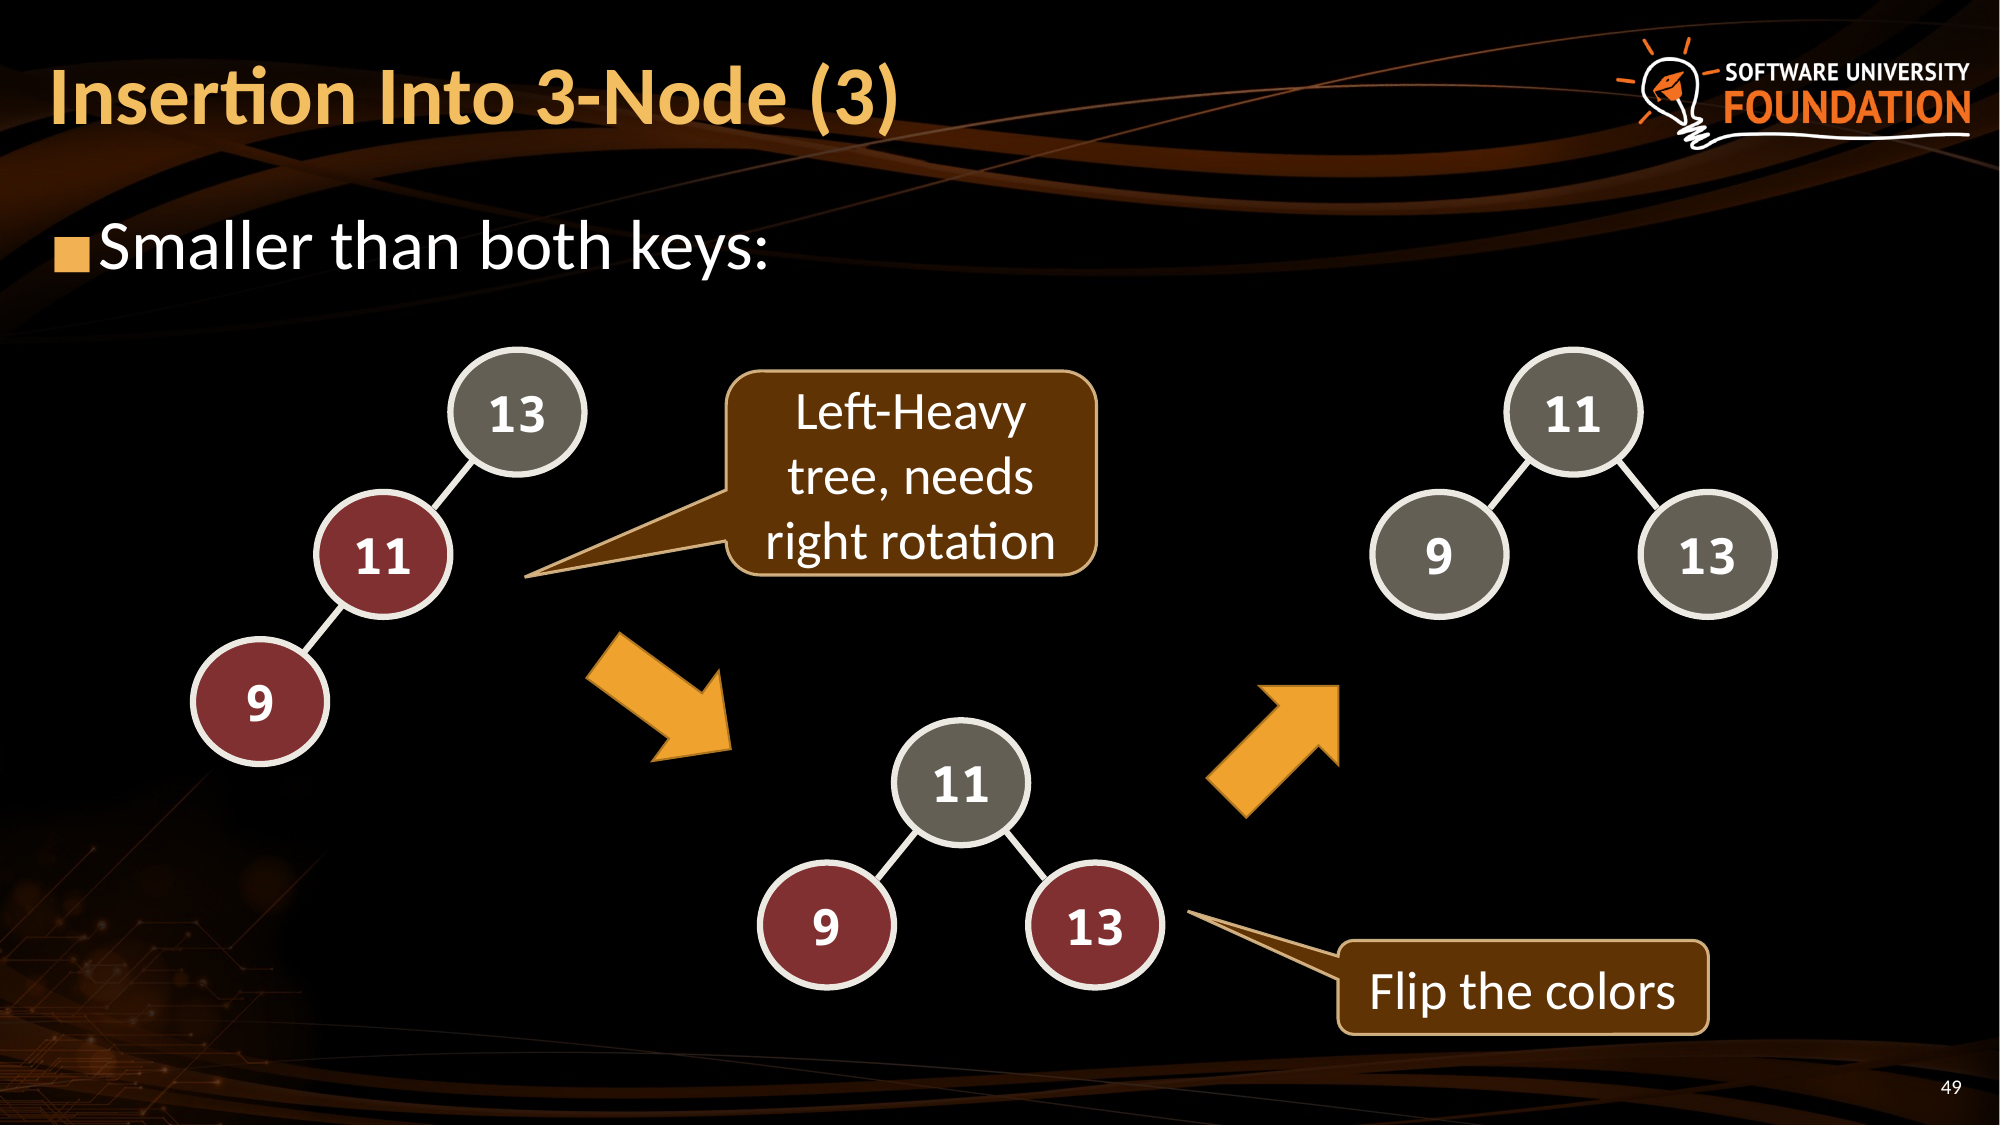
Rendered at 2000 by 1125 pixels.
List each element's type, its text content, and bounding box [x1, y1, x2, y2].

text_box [1005, 830, 1045, 880]
text_box 11 [316, 491, 451, 617]
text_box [304, 603, 344, 653]
picture [0, 0, 2000, 1125]
text_box 13 [450, 349, 585, 475]
text_box 11 [894, 720, 1029, 846]
text_box 9 [192, 639, 328, 765]
text_box [586, 632, 731, 762]
text_box 11 [1506, 349, 1641, 475]
list Smaller than both keys: [31, 188, 1968, 1103]
text_box 9 [759, 862, 895, 988]
text_box 13 [1028, 862, 1163, 988]
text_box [1489, 460, 1530, 509]
text_box [1206, 685, 1339, 818]
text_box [1618, 460, 1658, 509]
title Insertion Into 3-Node (3) [30, 6, 1602, 189]
text_box 9 [1372, 491, 1507, 617]
text_box Flip the colors [1187, 911, 1709, 1035]
text_box 13 [1640, 491, 1775, 617]
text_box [433, 460, 473, 509]
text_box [877, 830, 917, 880]
text_box Left-Heavy tree, needs right rotation [524, 370, 1097, 578]
